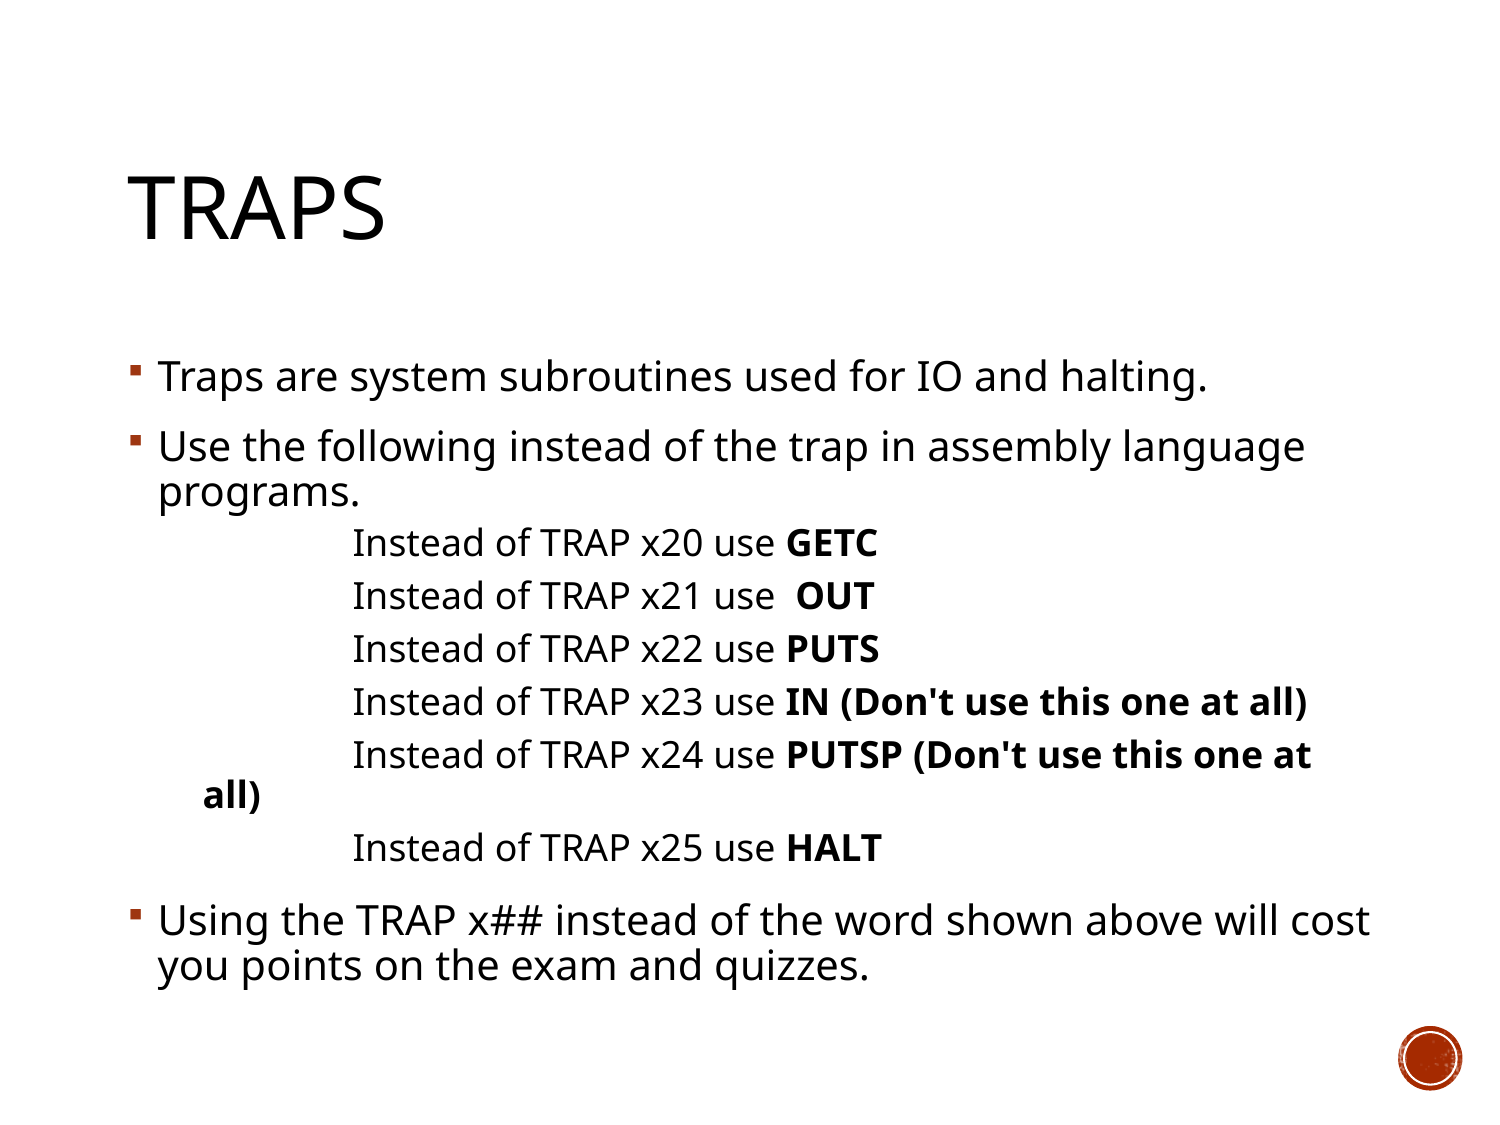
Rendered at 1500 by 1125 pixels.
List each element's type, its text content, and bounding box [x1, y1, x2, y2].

list Traps are system subroutines used for IO and halting. Use the following instead of the trap in assembly language programs. Instead of TRAP x20 use GETC Instead of TRAP x21 use OUT Instead of TRAP x22 use PUTS Instead of TRAP x23 use IN (Don't use this one at all) Instead of TRAP x24 use PUTSP (Don't use this one at all) Instead of TRAP x25 use HALT Using the TRAP x## instead of the word shown above will cost you points on the exam and quizzes. [112, 348, 1388, 1013]
title Traps [112, 79, 1388, 344]
